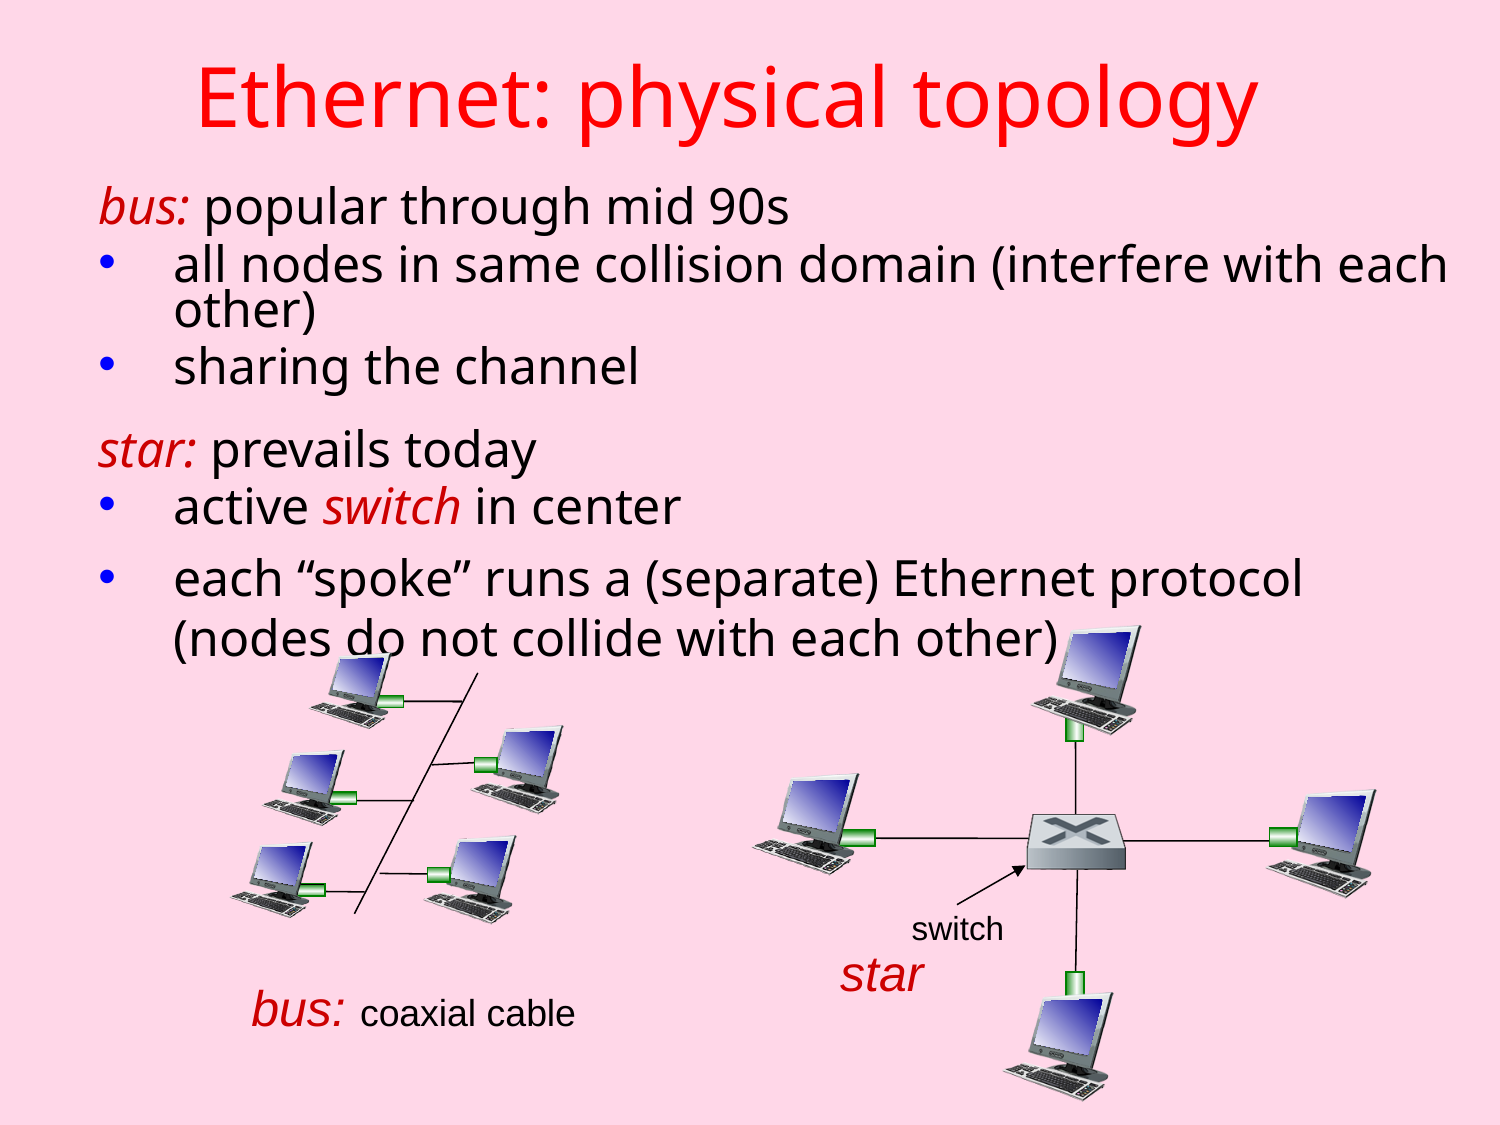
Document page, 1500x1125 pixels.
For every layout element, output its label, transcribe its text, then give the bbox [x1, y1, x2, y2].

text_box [401, 831, 519, 931]
text_box switch [896, 899, 1020, 955]
picture [1025, 813, 1126, 871]
text_box [956, 865, 1021, 905]
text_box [974, 971, 1116, 1110]
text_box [288, 649, 404, 736]
title Ethernet: physical topology [89, 0, 1365, 180]
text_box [241, 746, 357, 832]
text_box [1237, 783, 1379, 906]
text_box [448, 721, 566, 821]
text_box bus: coaxial cable [236, 969, 591, 1044]
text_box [724, 768, 876, 883]
text_box star [825, 933, 939, 1009]
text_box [1003, 620, 1144, 743]
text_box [209, 837, 326, 924]
list bus: popular through mid 90s all nodes in same collision domain (interfere with each other) sharing the channel star: prevails today active switch in center each “spoke” runs a (separate) Ethernet protocol (nodes do not collide with each other) [83, 180, 1469, 584]
